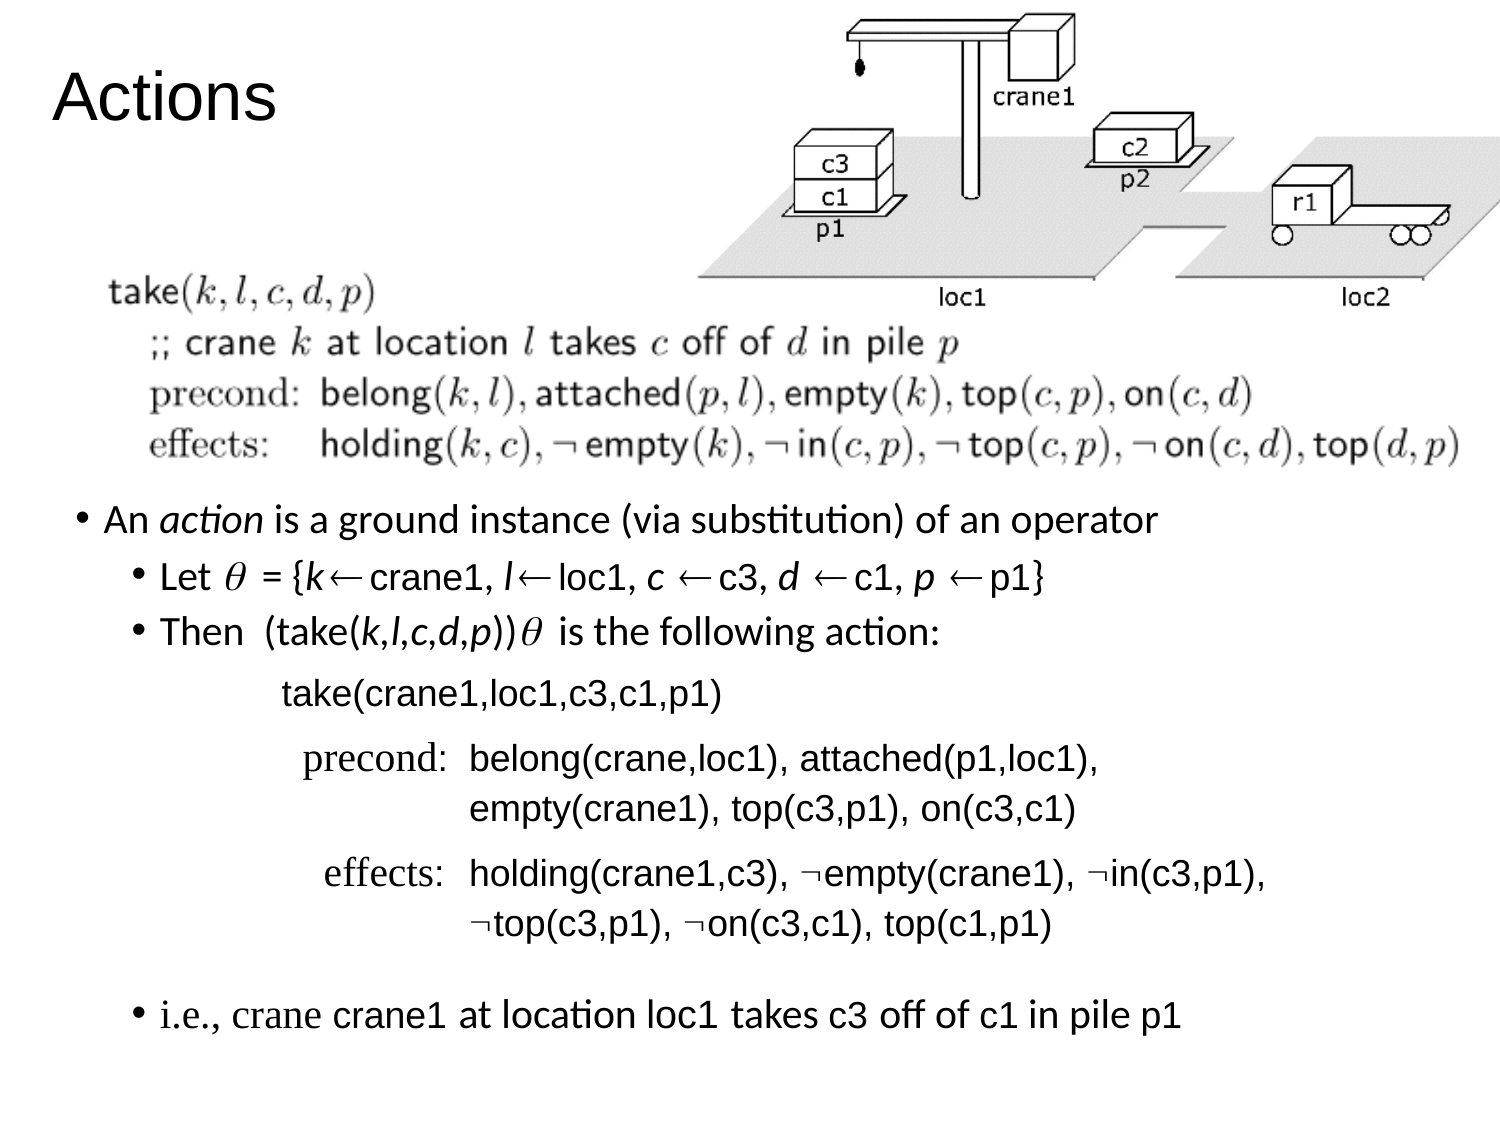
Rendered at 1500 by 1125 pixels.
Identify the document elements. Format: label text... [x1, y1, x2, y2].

title Actions [37, 16, 694, 180]
picture [90, 12, 1500, 490]
text_box An action is a ground instance (via substitution) of an operator Let  = {k  crane1, l  loc1, c  c3, d  c1, p  p1} Then (take(k,l,c,d,p)) is the following action: take(crane1,loc1,c3,c1,p1) precond: belong(crane,loc1), attached(p1,loc1), empty(crane1), top(c3,p1), on(c3,c1) effects: holding(crane1,c3), empty(crane1), in(c3,p1), top(c3,p1), on(c3,c1), top(c1,p1) i.e., crane crane1 at location loc1 takes c3 off of c1 in pile p1 [60, 489, 1363, 1069]
